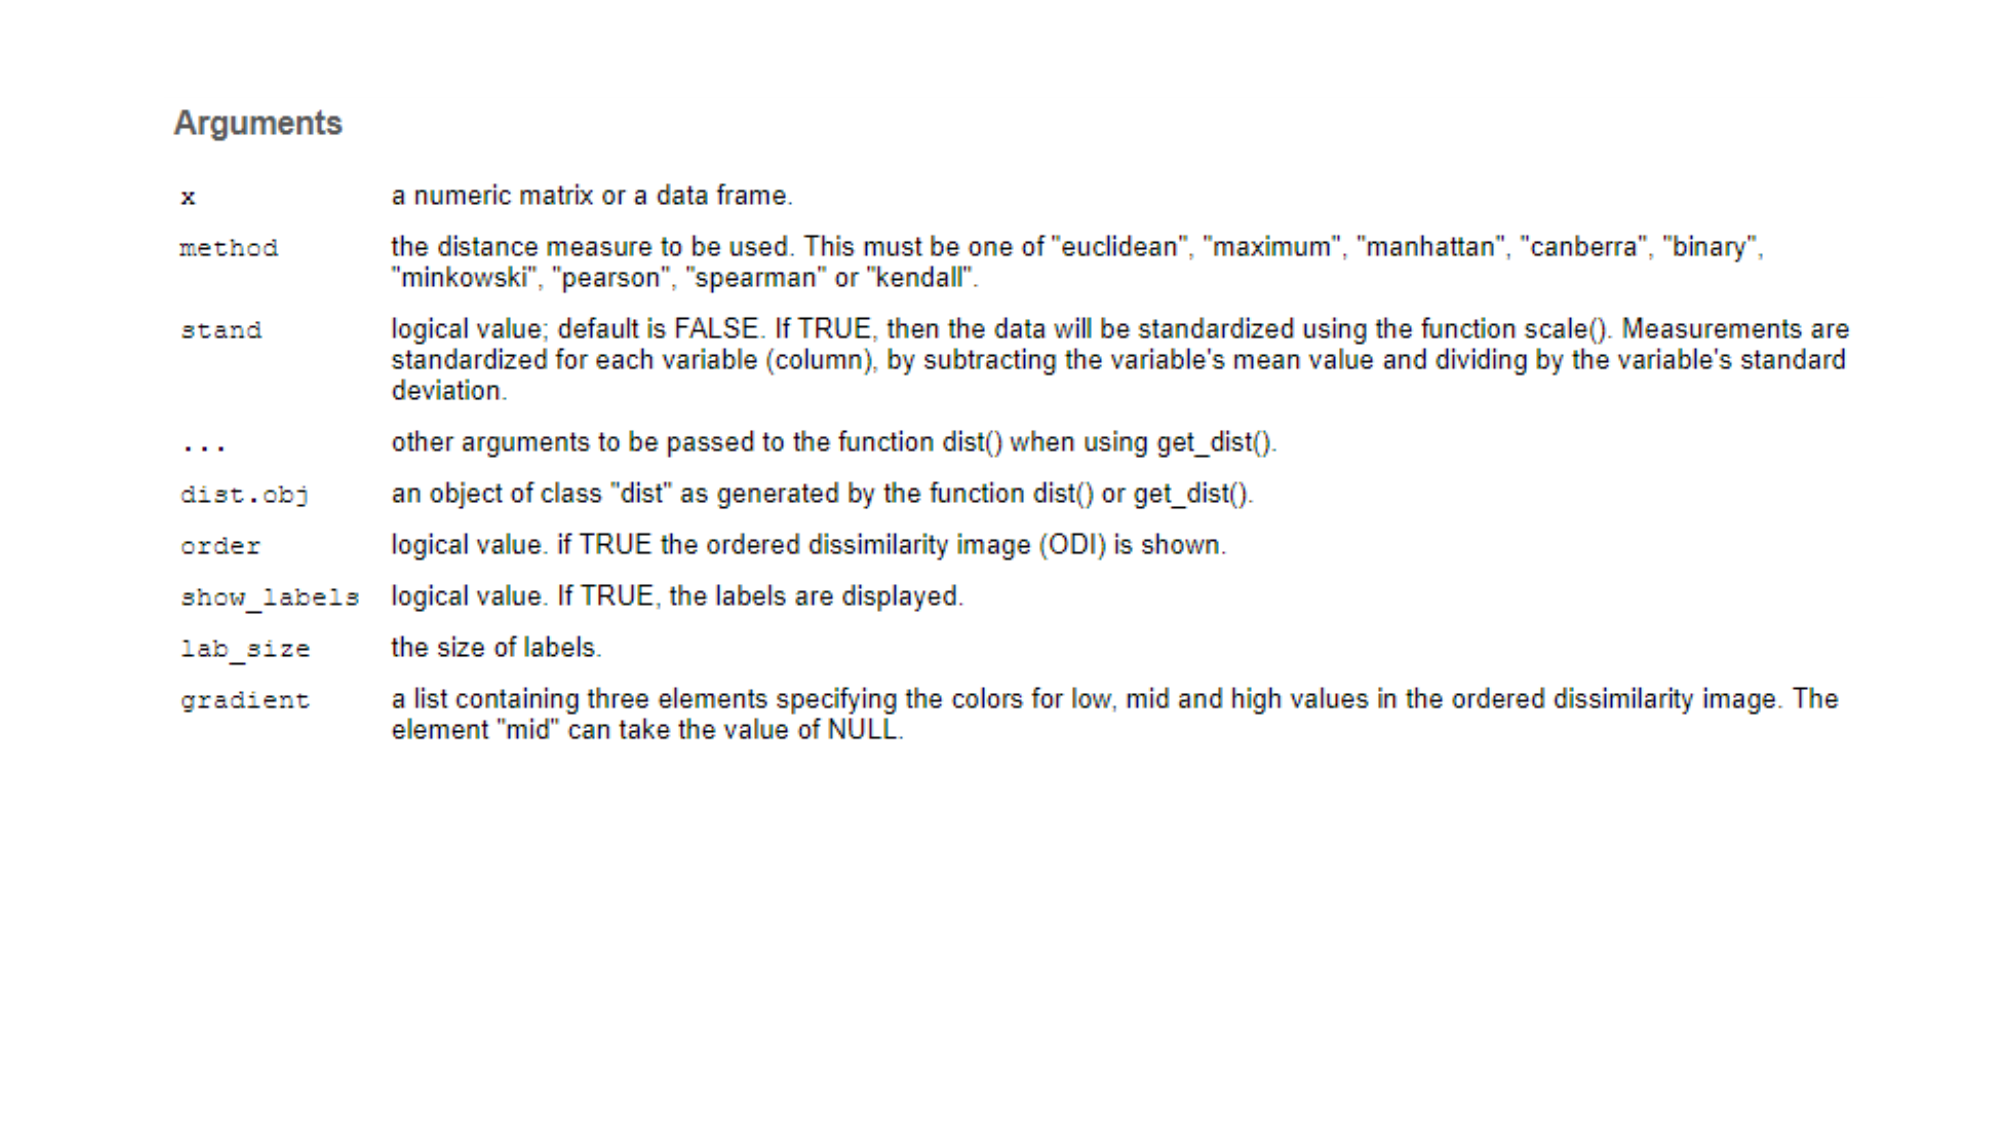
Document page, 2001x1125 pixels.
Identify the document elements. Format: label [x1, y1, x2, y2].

picture [164, 96, 1884, 766]
